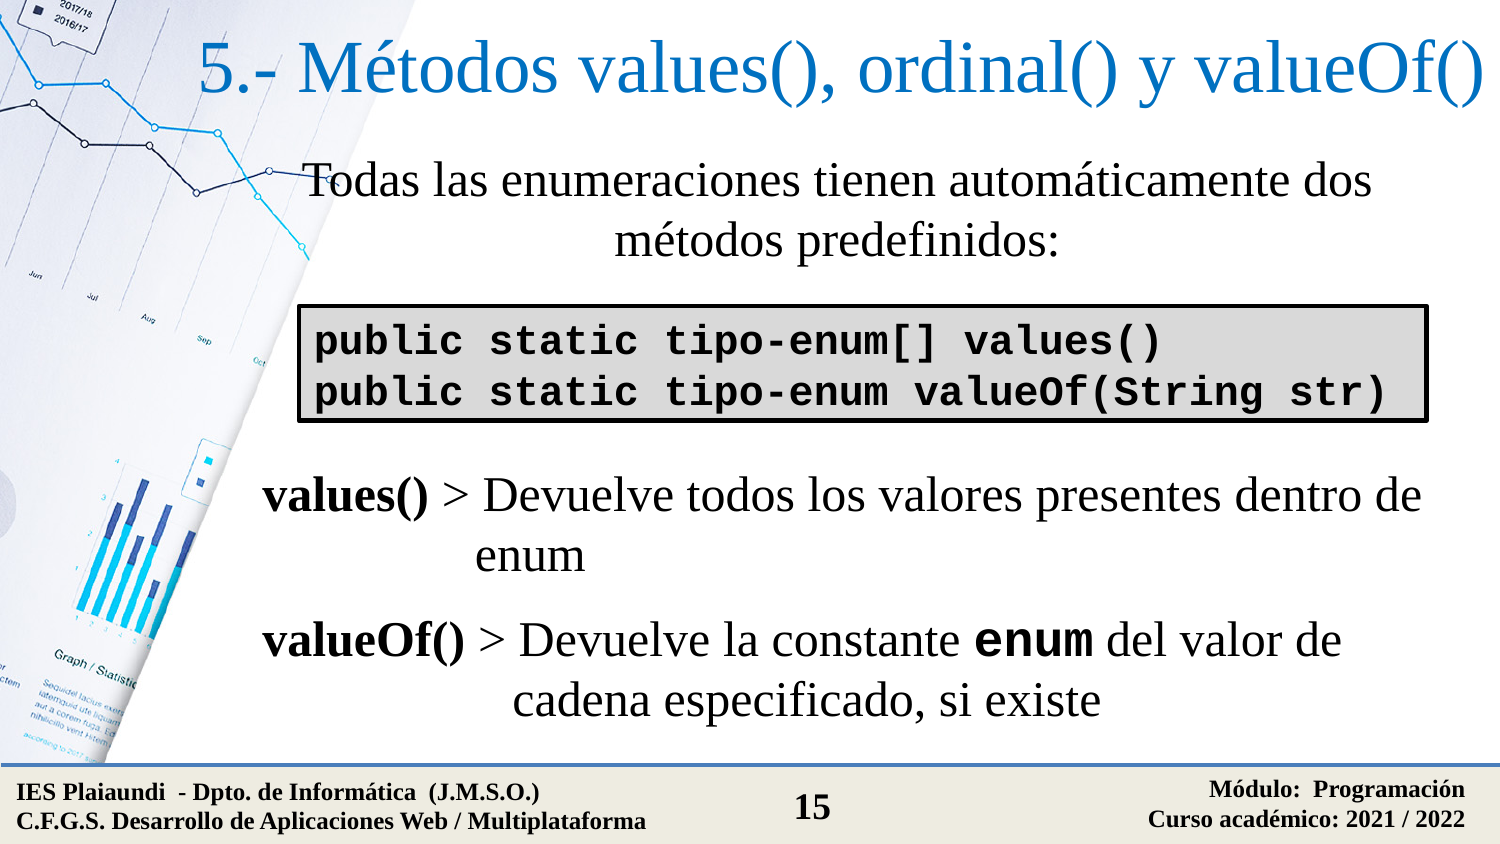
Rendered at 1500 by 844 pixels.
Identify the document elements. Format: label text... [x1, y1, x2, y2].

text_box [1, 764, 1500, 844]
text_box values() > Devuelve todos los valores presentes dentro de enum valueOf() > Devuelve la constante enum del valor de cadena especificado, si existe [247, 454, 1475, 735]
text_box public static tipo-enum[] values() public static tipo-enum valueOf(String str) [299, 306, 1427, 421]
picture [0, 0, 1500, 763]
title 5.- Métodos values(), ordinal() y valueOf() [1, 0, 1500, 126]
text_box Todas las enumeraciones tienen automáticamente dos métodos predefinidos: [223, 139, 1452, 275]
